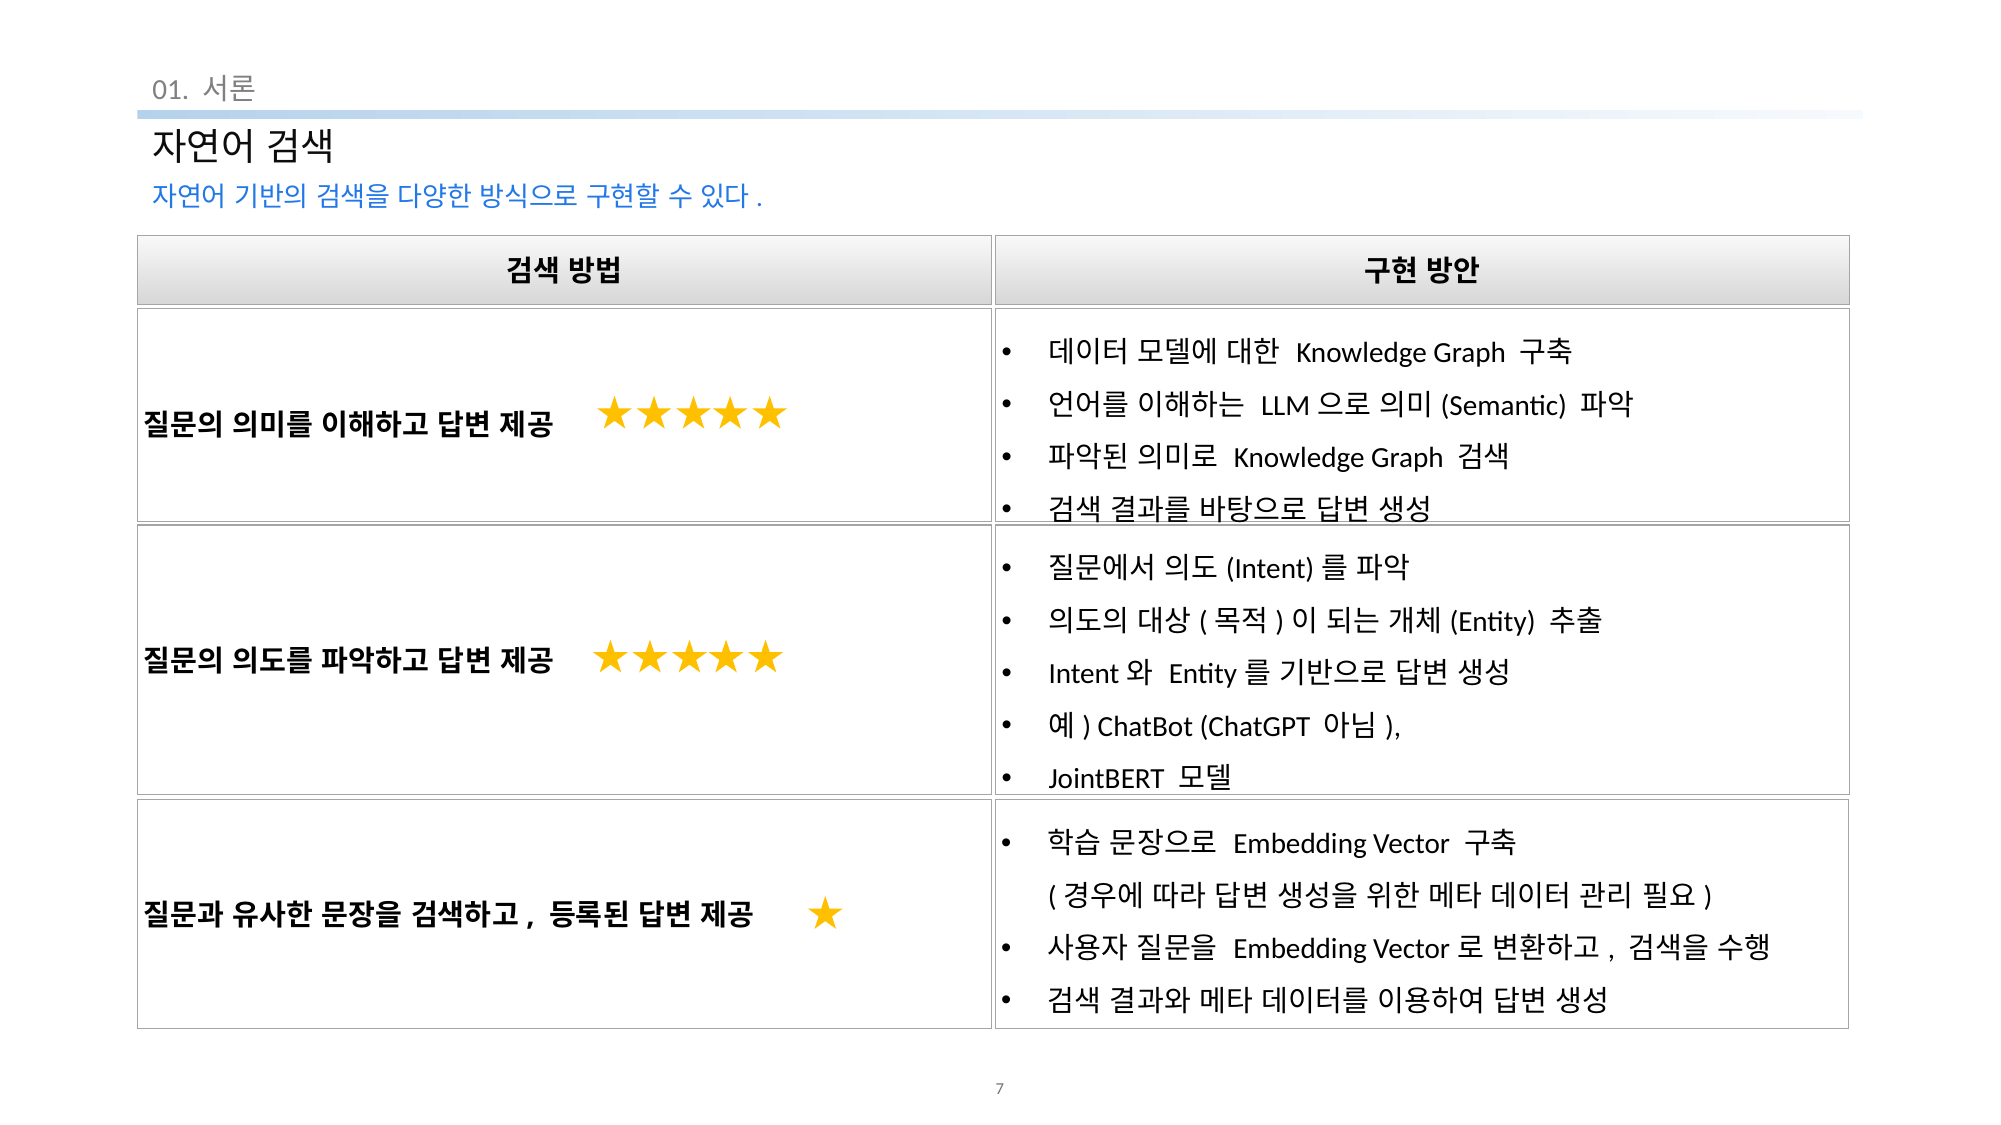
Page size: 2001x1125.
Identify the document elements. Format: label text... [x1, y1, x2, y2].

text_box 질문의 의도를 파악하고 답변 제공 [137, 524, 992, 795]
text_box 질문에서 의도(Intent)를 파악 의도의 대상(목적)이 되는 개체(Entity) 추출 Intent와 Entity를 기반으로 답변 생성 예) ChatBot (ChatGPT 아님), JointBERT 모델 [995, 524, 1850, 795]
text_box 데이터 모델에 대한 Knowledge Graph 구축 언어를 이해하는 LLM으로 의미(Semantic) 파악 파악된 의미로 Knowledge Graph 검색 검색 결과를 바탕으로 답변 생성 [995, 308, 1850, 522]
text_box 구현 방안 [995, 235, 1850, 305]
text_box [752, 395, 788, 429]
text_box [748, 639, 784, 673]
text_box [632, 639, 668, 673]
list 자연어 기반의 검색을 다양한 방식으로 구현할 수 있다. [137, 175, 1863, 217]
text_box [592, 639, 628, 673]
text_box 질문과 유사한 문장을 검색하고, 등록된 답변 제공 [137, 799, 992, 1029]
text_box [708, 639, 744, 673]
text_box 학습 문장으로 Embedding Vector 구축 (경우에 따라 답변 생성을 위한 메타 데이터 관리 필요) 사용자 질문을 Embedding Vector로 변환하고, 검색을 수행 검색 결과와 메타 데이터를 이용하여 답변 생성 [994, 799, 1850, 1029]
text_box [671, 639, 707, 673]
text_box [712, 395, 748, 429]
text_box [636, 395, 672, 429]
text_box 질문의 의미를 이해하고 답변 제공 [136, 308, 992, 522]
text_box 검색 방법 [137, 235, 992, 305]
text_box [807, 896, 843, 929]
text_box [676, 395, 712, 429]
text_box [597, 395, 633, 429]
list 01. 서론 [137, 66, 1863, 115]
title 자연어 검색 [137, 119, 1863, 175]
